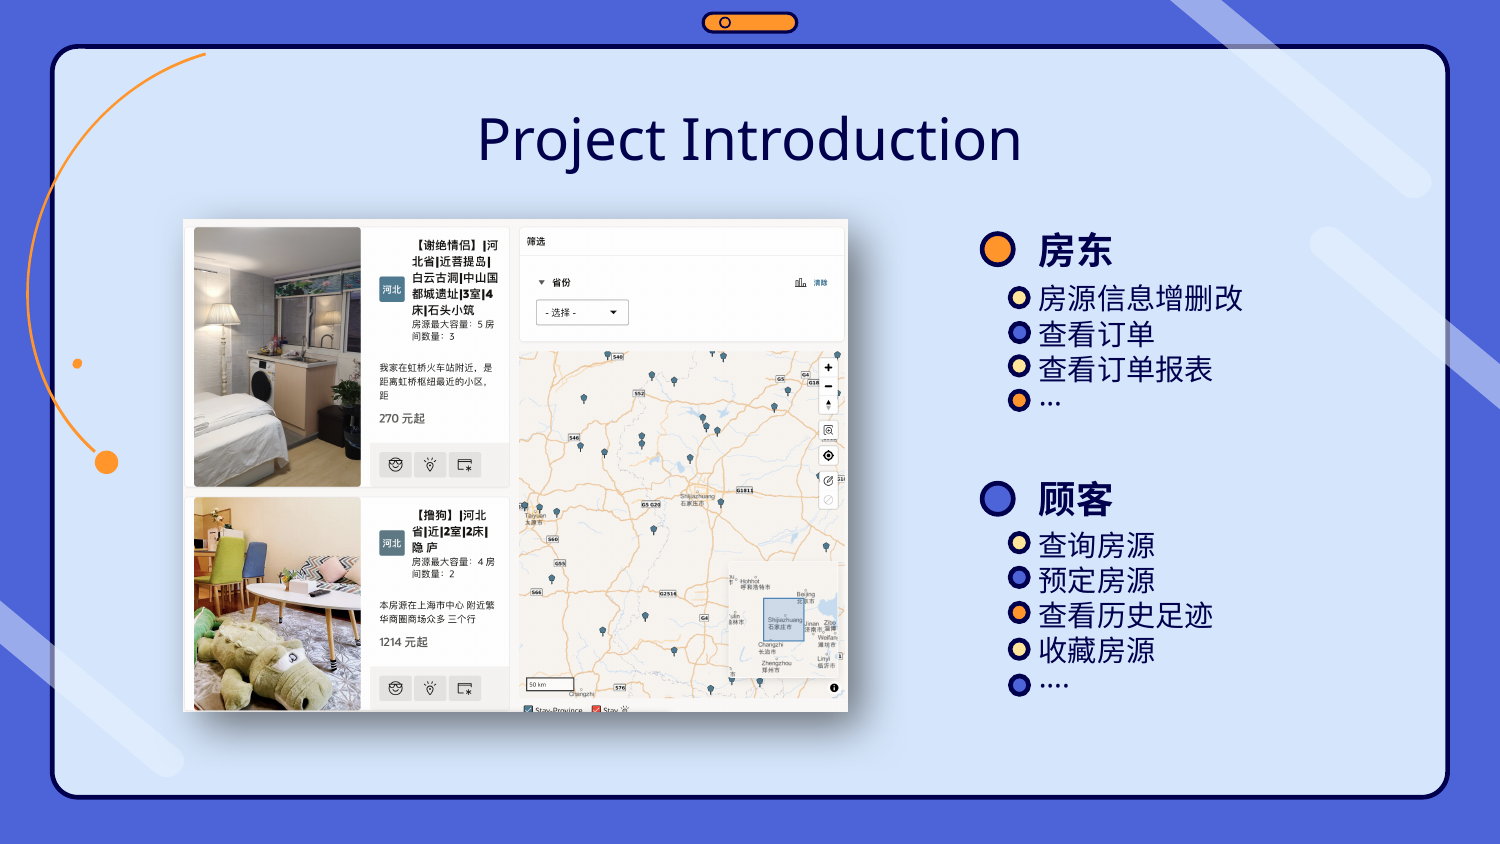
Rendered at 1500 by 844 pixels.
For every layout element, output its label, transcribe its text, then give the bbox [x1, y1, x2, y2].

text_box [1010, 639, 1029, 659]
text_box [1010, 323, 1029, 342]
text_box [1010, 675, 1029, 695]
title Project Introduction [118, 87, 1382, 181]
picture [183, 219, 848, 712]
text_box [1010, 391, 1029, 410]
text_box [982, 483, 1014, 515]
text_box [1010, 533, 1029, 552]
text_box [982, 233, 1014, 265]
text_box [1010, 603, 1029, 622]
text_box 房东 [1038, 222, 1357, 276]
text_box [1010, 568, 1029, 587]
text_box 查询房源 预定房源 查看历史足迹 收藏房源 ···· [1038, 526, 1304, 707]
text_box [1010, 288, 1029, 307]
text_box [1010, 356, 1029, 376]
text_box 顾客 [1038, 472, 1357, 526]
text_box 房源信息增删改 查看订单 查看订单报表 ··· [1038, 276, 1304, 464]
